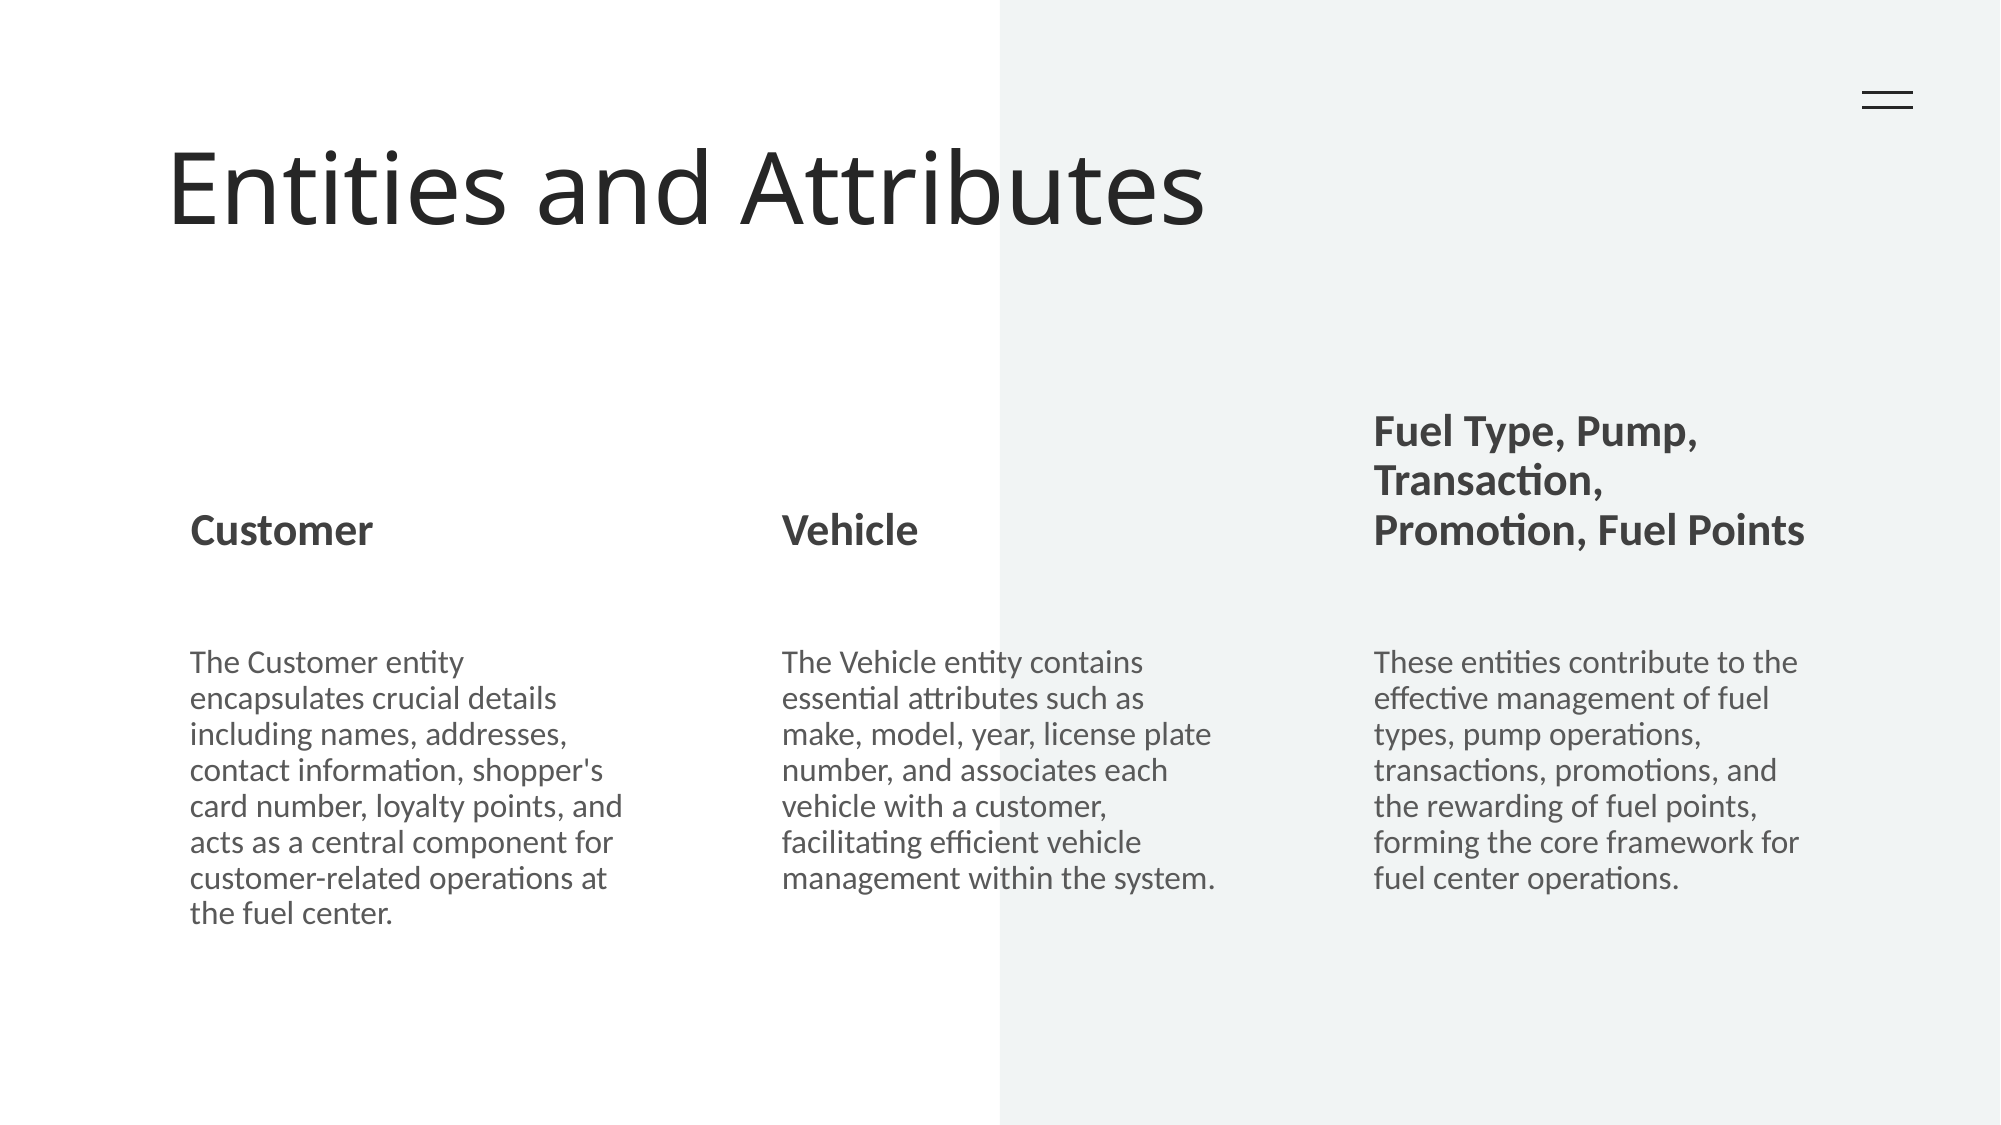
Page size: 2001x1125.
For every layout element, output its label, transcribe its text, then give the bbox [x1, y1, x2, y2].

list The Vehicle entity contains essential attributes such as make, model, year, license plate number, and associates each vehicle with a customer, facilitating efficient vehicle management within the system. [766, 637, 1246, 975]
list The Customer entity encapsulates crucial details including names, addresses, contact information, shopper's card number, loyalty points, and acts as a central component for customer-related operations at the fuel center. [174, 637, 654, 975]
list Customer [175, 441, 655, 563]
list These entities contribute to the effective management of fuel types, pump operations, transactions, promotions, and the rewarding of fuel points, forming the core framework for fuel center operations. [1358, 637, 1838, 975]
title Entities and Attributes [150, 130, 1863, 349]
list Fuel Type, Pump, Transaction, Promotion, Fuel Points [1358, 440, 1838, 563]
list Vehicle [766, 440, 1246, 563]
